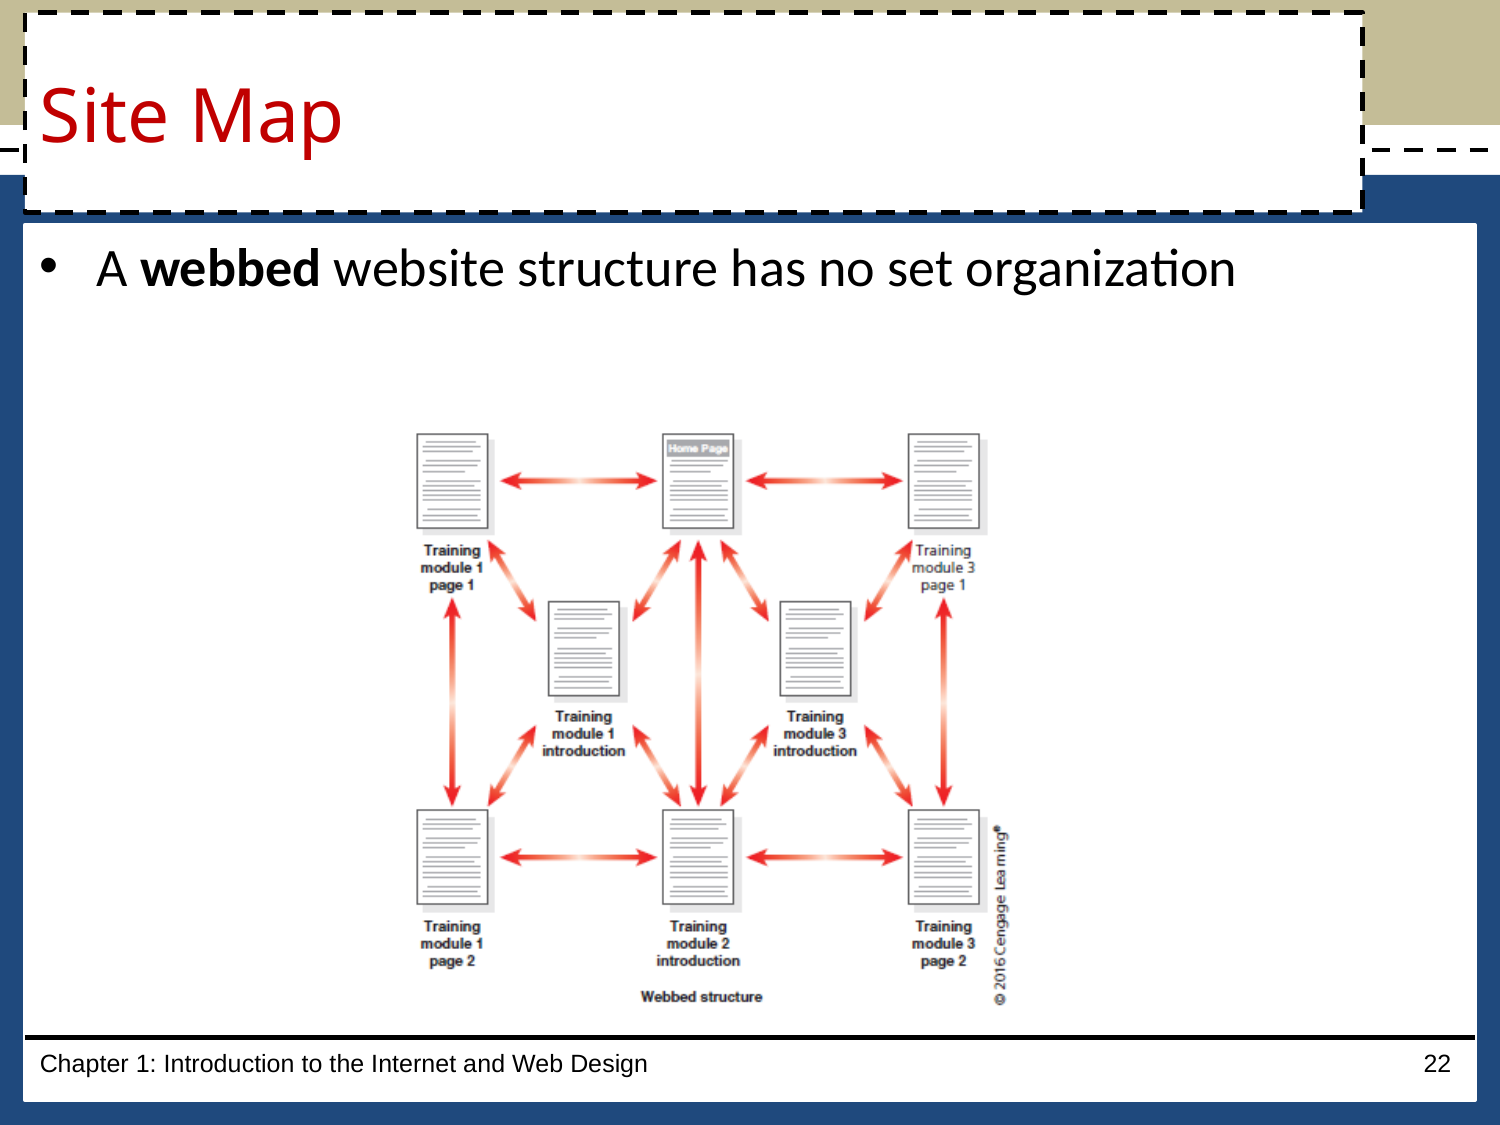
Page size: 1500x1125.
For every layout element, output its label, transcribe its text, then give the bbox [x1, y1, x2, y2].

title Site Map [23, 10, 1365, 215]
picture [387, 407, 1038, 1021]
slide_number 22 [1400, 1040, 1475, 1100]
list A webbed website structure has no set organization [24, 224, 1475, 1024]
footer Chapter 1: Introduction to the Internet and Web Design [24, 1040, 1400, 1100]
